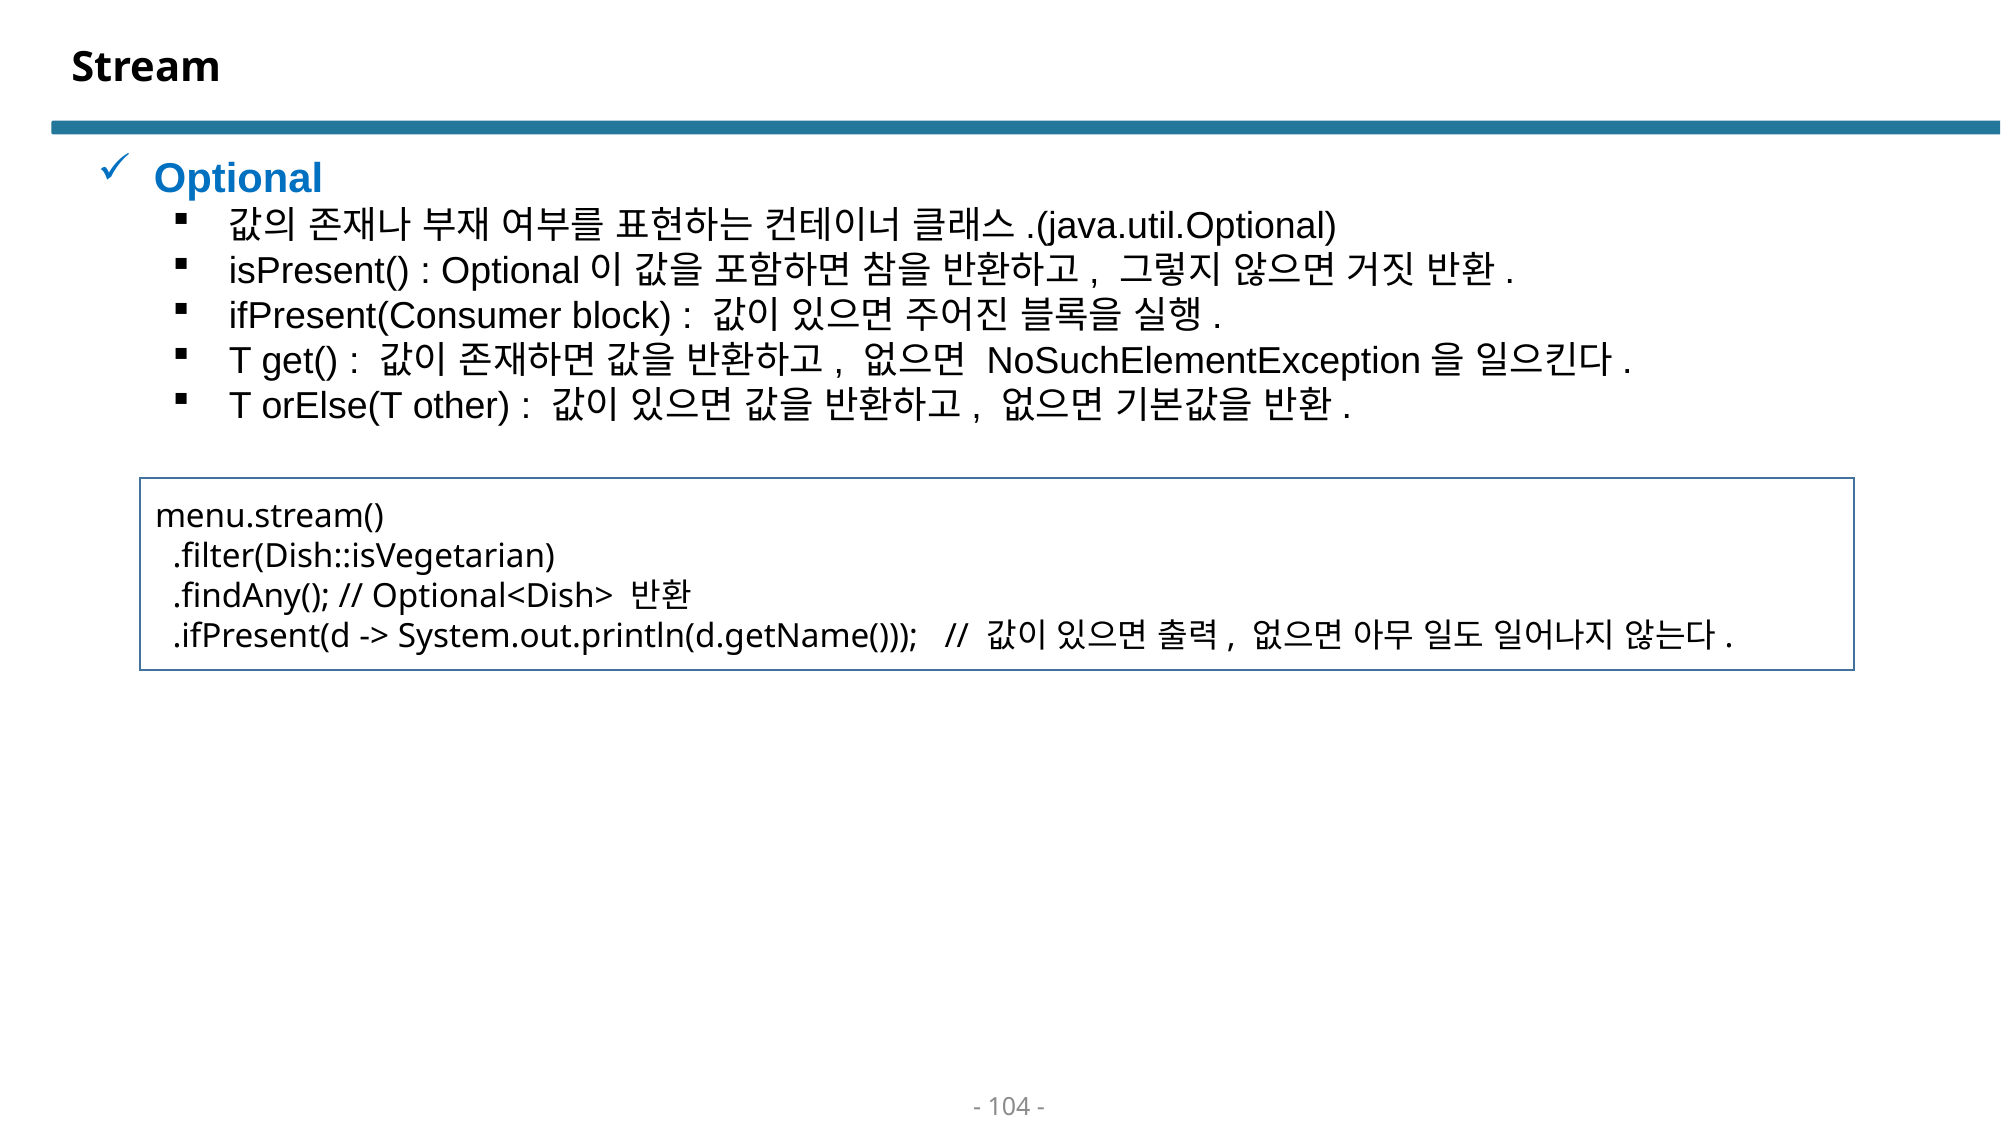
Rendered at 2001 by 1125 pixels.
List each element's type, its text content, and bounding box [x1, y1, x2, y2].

title Stream [56, 37, 1857, 109]
text_box menu.stream() .filter(Dish::isVegetarian) .findAny(); // Optional<Dish> 반환 .ifPresent(d -> System.out.println(d.getName())); // 값이 있으면 출력, 없으면 아무 일도 일어나지 않는다. [139, 477, 1855, 671]
slide_number - 104 - [778, 1090, 1246, 1125]
text_box Optional 값의 존재나 부재 여부를 표현하는 컨테이너 클래스.(java.util.Optional) isPresent() : Optional이 값을 포함하면 참을 반환하고, 그렇지 않으면 거짓 반환. ifPresent(Consumer block) : 값이 있으면 주어진 블록을 실행. T get() : 값이 존재하면 값을 반환하고, 없으면 NoSuchElementException을 일으킨다. T orElse(T other) : 값이 있으면 값을 반환하고, 없으면 기본값을 반환. [82, 143, 1949, 569]
